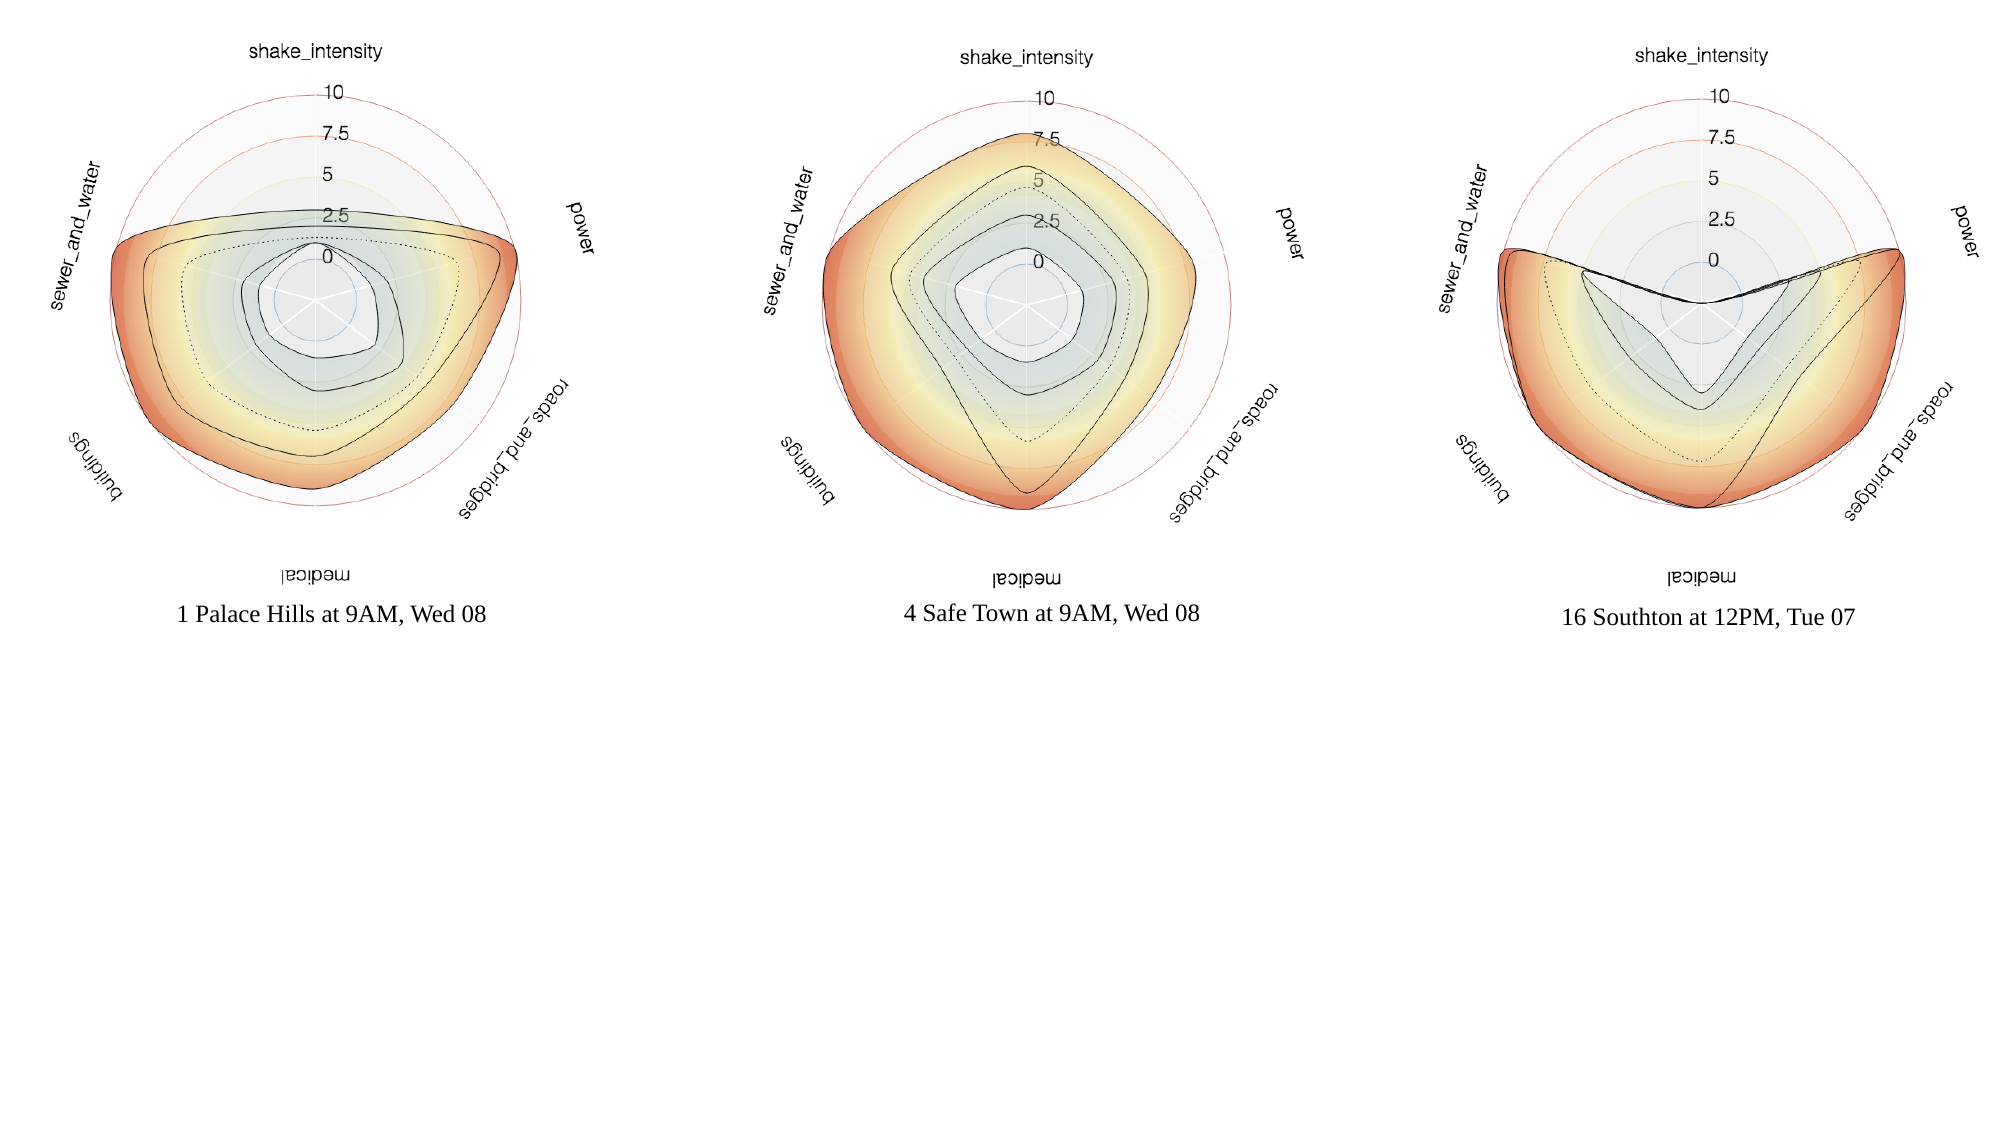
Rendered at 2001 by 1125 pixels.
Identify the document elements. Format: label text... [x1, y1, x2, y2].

picture [745, 40, 1309, 594]
picture [1423, 38, 1981, 589]
text_box 1 Palace Hills at 9AM, Wed 08 [161, 590, 929, 636]
text_box 16 Southton at 12PM, Tue 07 [1546, 593, 1923, 638]
picture [37, 37, 598, 589]
text_box 4 Safe Town at 9AM, Wed 08 [889, 594, 1265, 634]
